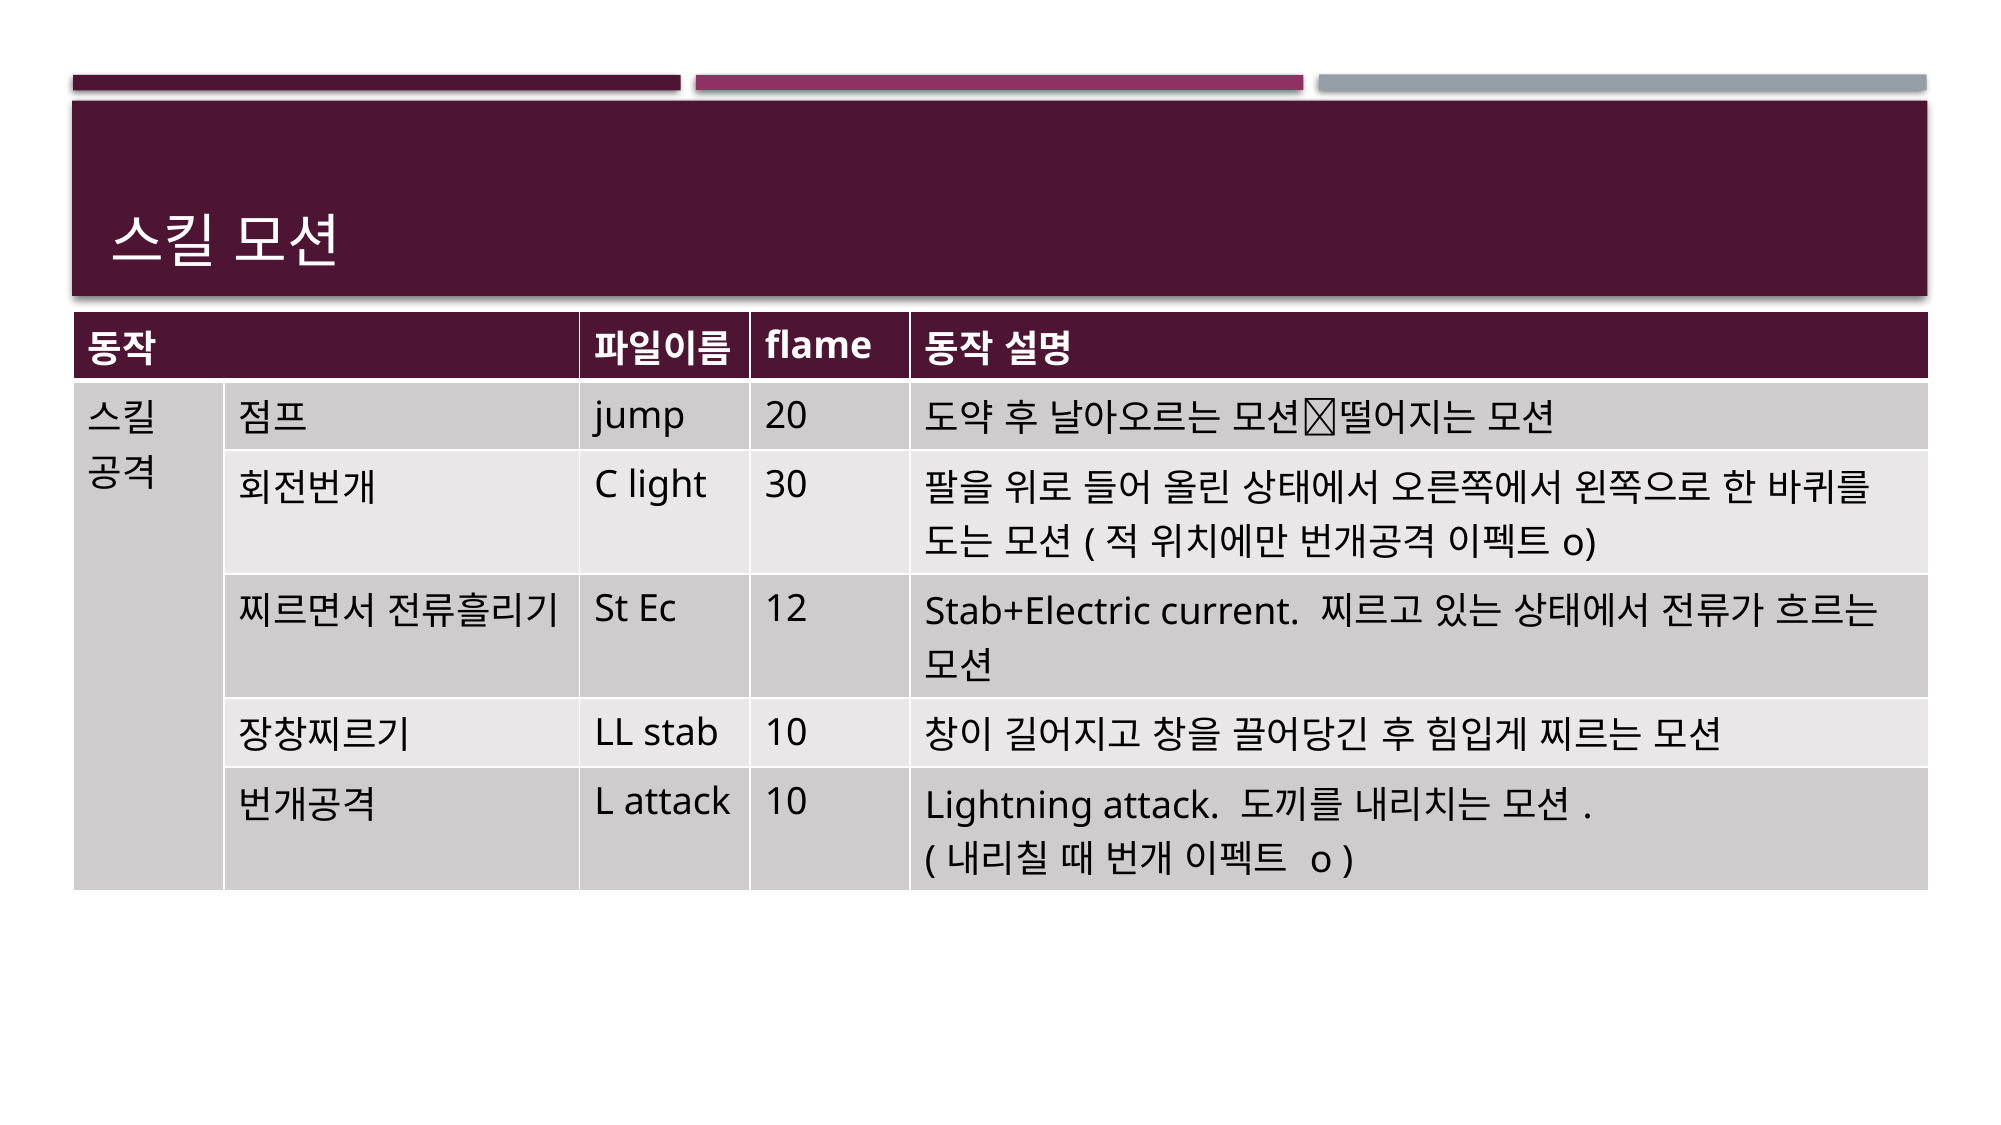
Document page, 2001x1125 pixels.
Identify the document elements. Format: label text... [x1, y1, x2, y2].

table_cell 스킬 공격 [74, 383, 223, 890]
table_cell 장창찌르기 [225, 699, 579, 766]
table_cell 회전번개 [225, 451, 579, 573]
table_cell 12 [751, 575, 909, 697]
title 스킬 모션 [95, 115, 1905, 282]
table_cell 도약 후 날아오르는 모션떨어지는 모션 [911, 383, 1928, 449]
table_cell 30 [751, 451, 909, 573]
table_cell L attack [580, 768, 749, 890]
table_cell 20 [751, 383, 909, 449]
table_cell 10 [751, 699, 909, 766]
table_cell Stab+Electric current. 찌르고 있는 상태에서 전류가 흐르는 모션 [911, 575, 1928, 697]
table_cell LL stab [580, 699, 749, 766]
table_header 동작 [74, 312, 579, 378]
table_cell 점프 [225, 383, 579, 449]
table_cell 번개공격 [225, 768, 579, 890]
table_cell Lightning attack. 도끼를 내리치는 모션. (내리칠 때 번개 이펙트 o ) [911, 768, 1928, 890]
table_cell jump [580, 383, 749, 449]
table_cell C light [580, 451, 749, 573]
table_cell 찌르면서 전류흘리기 [225, 575, 579, 697]
table_header 파일이름 [580, 312, 749, 378]
table_cell 팔을 위로 들어 올린 상태에서 오른쪽에서 왼쪽으로 한 바퀴를 도는 모션(적 위치에만 번개공격 이펙트o) [911, 451, 1928, 573]
table_header flame [751, 312, 909, 378]
table_header 동작 설명 [911, 312, 1928, 378]
table_cell 창이 길어지고 창을 끌어당긴 후 힘입게 찌르는 모션 [911, 699, 1928, 766]
table_cell 10 [751, 768, 909, 890]
table_cell St Ec [580, 575, 749, 697]
